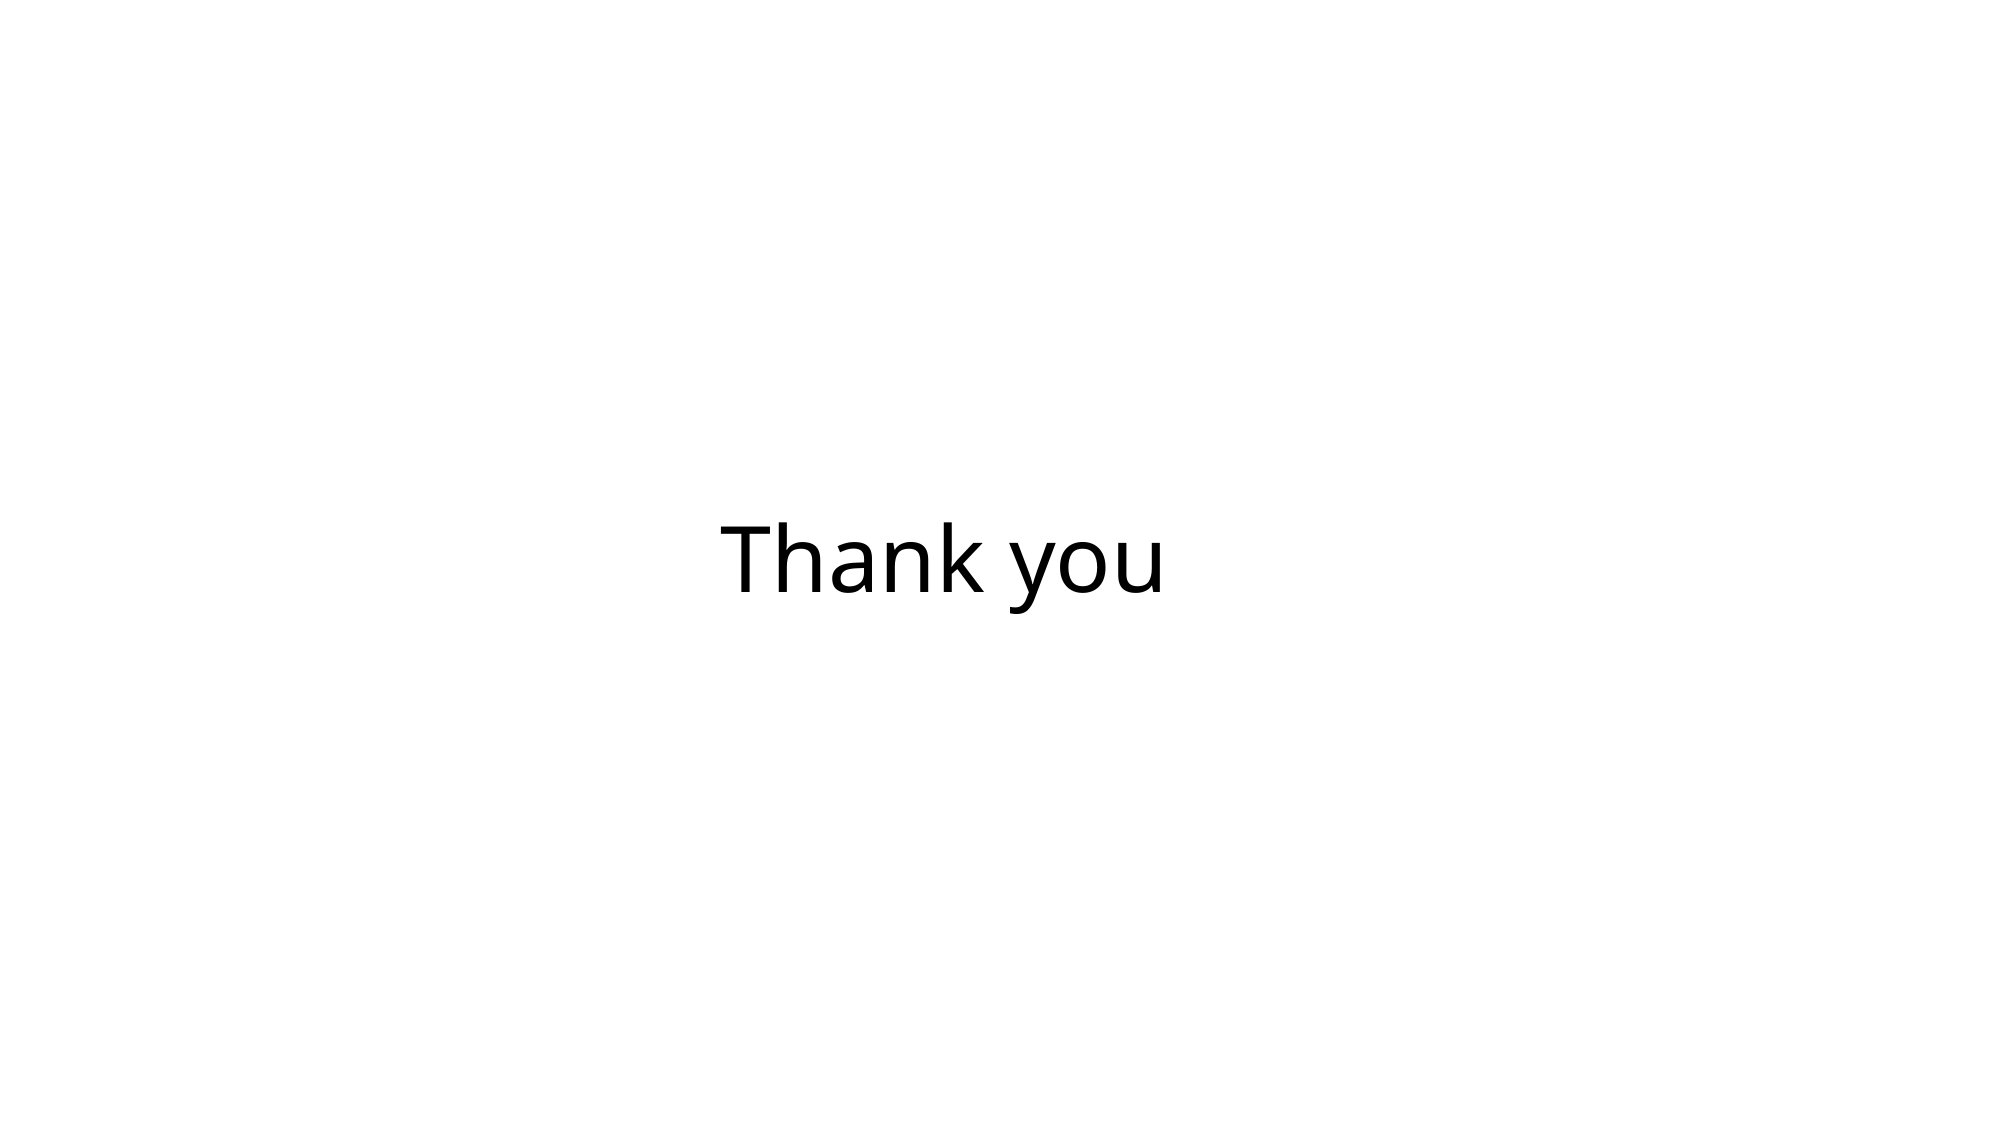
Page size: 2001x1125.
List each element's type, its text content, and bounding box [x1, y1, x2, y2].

title Thank you [705, 453, 1505, 672]
